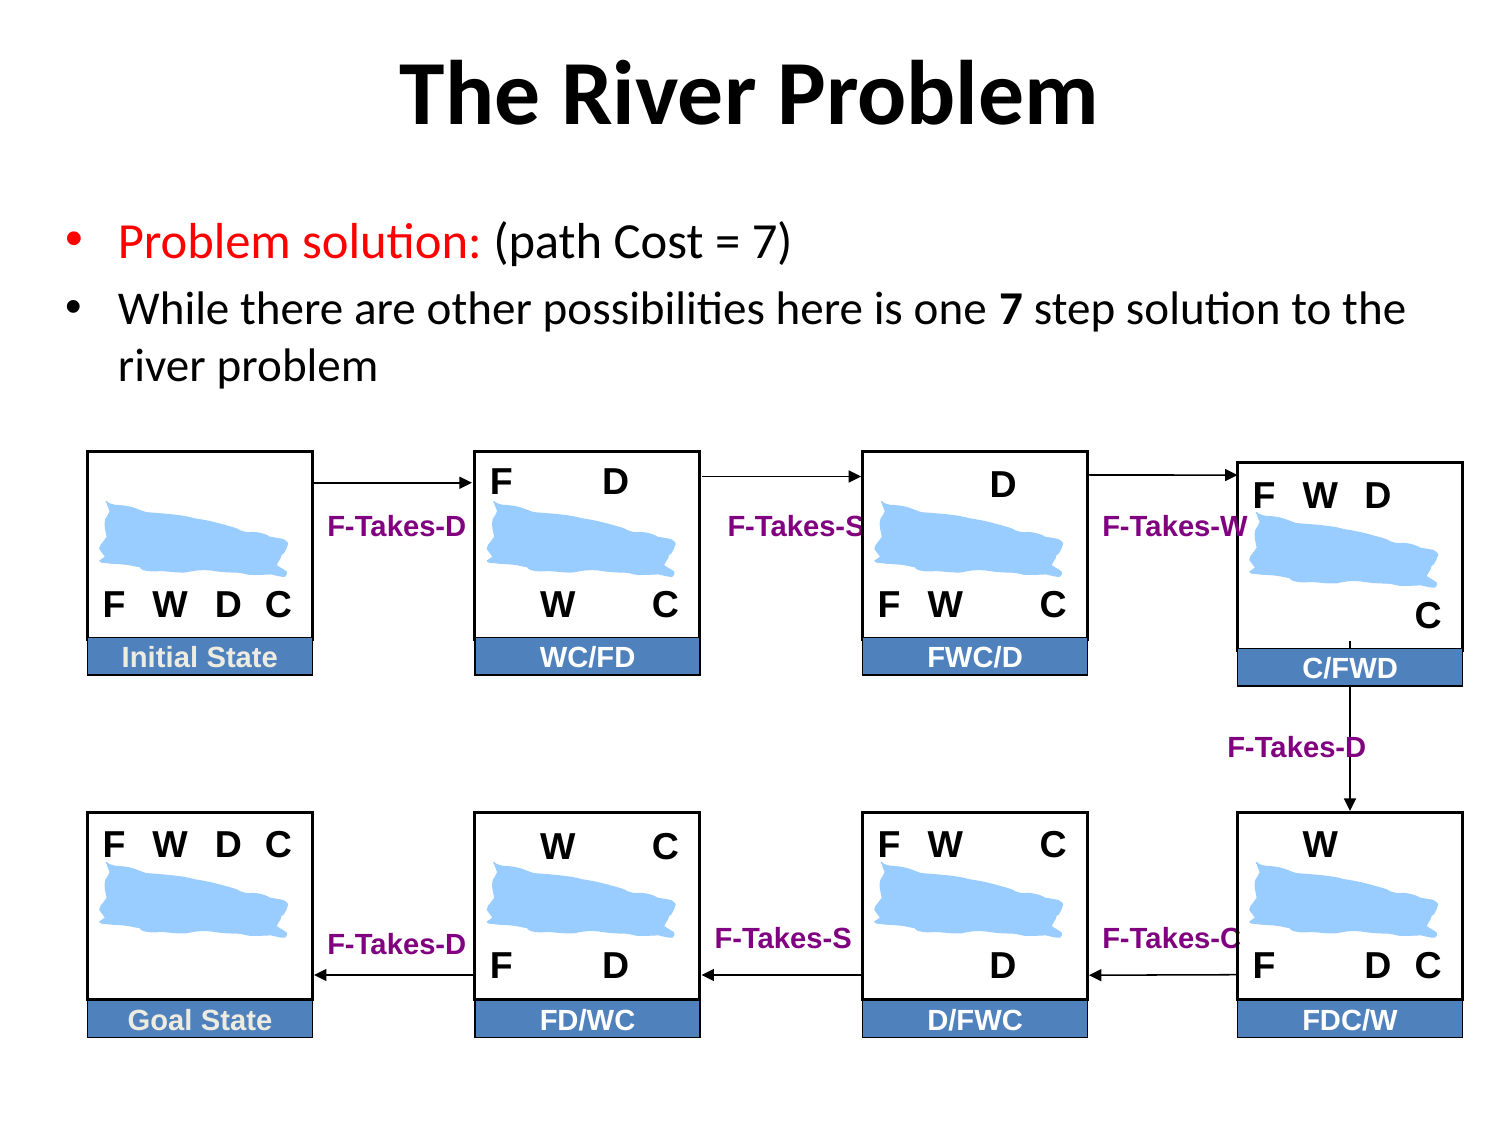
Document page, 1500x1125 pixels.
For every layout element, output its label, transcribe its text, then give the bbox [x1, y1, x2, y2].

list Problem solution: (path Cost = 7) While there are other possibilities here is one 7 step solution to the river problem [50, 200, 1463, 400]
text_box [87, 449, 1463, 1038]
slide_number [1155, 1024, 1468, 1100]
title The River Problem [0, 12, 1500, 163]
